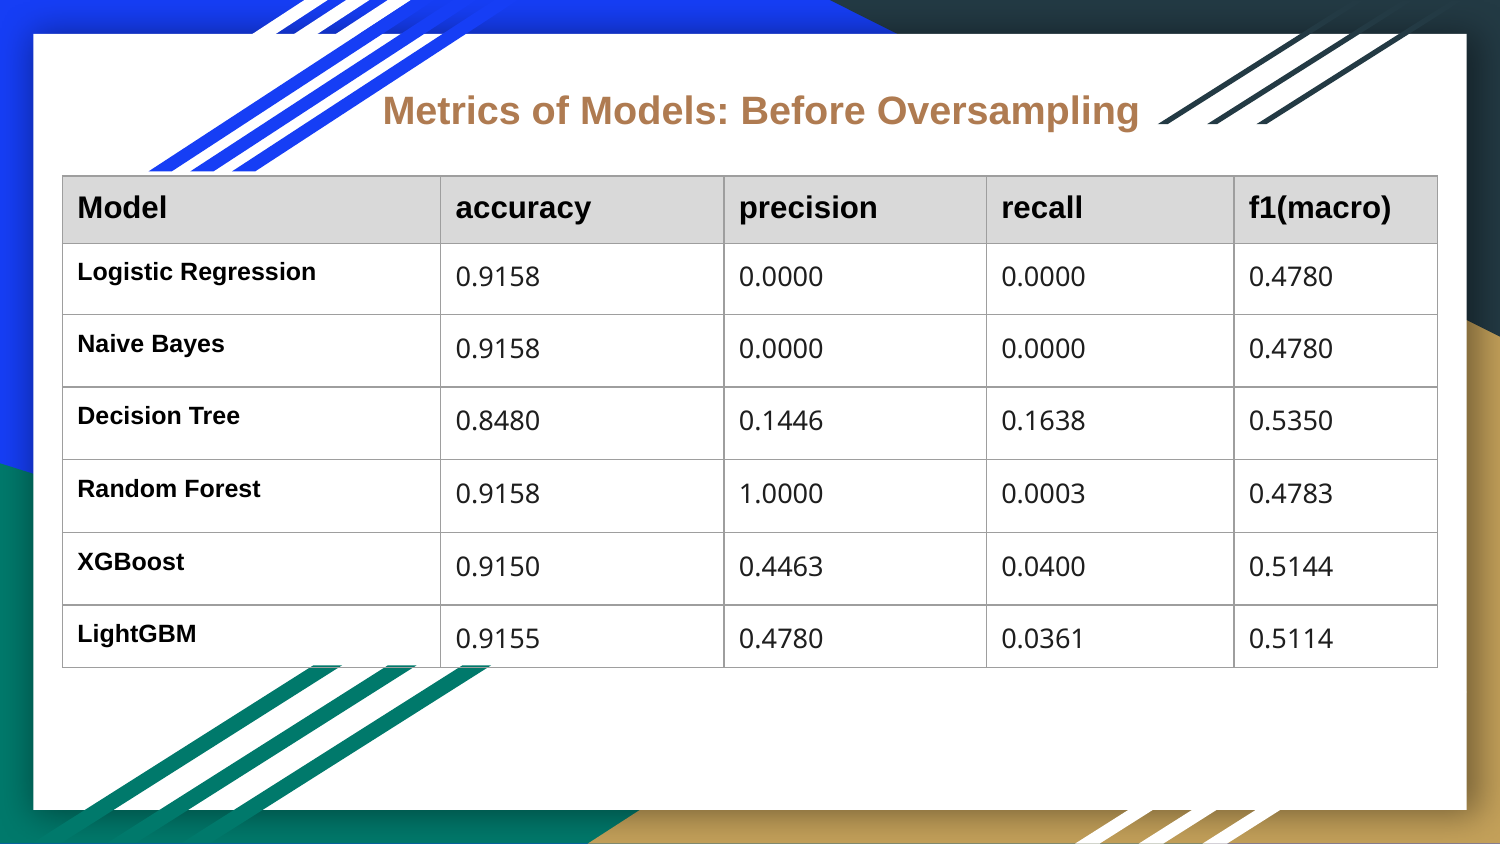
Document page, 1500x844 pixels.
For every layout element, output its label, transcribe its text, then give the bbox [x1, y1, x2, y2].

table_cell 0.0000 [987, 244, 1233, 314]
table_cell Decision Tree [63, 388, 440, 459]
table_cell 0.0000 [725, 244, 986, 314]
table_cell Naive Bayes [63, 315, 440, 386]
table_cell 0.9150 [441, 533, 723, 604]
table_cell 0.9158 [441, 315, 723, 386]
table_cell 0.8480 [441, 388, 723, 459]
table_cell 0.4780 [1235, 315, 1437, 386]
table_cell 0.9158 [441, 460, 723, 532]
table_cell 0.0361 [987, 606, 1233, 667]
table_header f1(macro) [1235, 177, 1437, 243]
table_cell Logistic Regression [63, 244, 440, 314]
table_cell 0.5114 [1235, 606, 1437, 667]
table_cell 0.1638 [987, 388, 1233, 459]
table_cell 0.4783 [1235, 460, 1437, 532]
table_header recall [987, 177, 1233, 243]
table_header precision [725, 177, 986, 243]
table_cell LightGBM [63, 606, 440, 667]
table_cell 0.0003 [987, 460, 1233, 532]
table_cell 0.9155 [441, 606, 723, 667]
table_cell 1.0000 [725, 460, 986, 532]
table_cell 0.1446 [725, 388, 986, 459]
table_cell Random Forest [63, 460, 440, 532]
table_cell 0.0000 [725, 315, 986, 386]
table_cell 0.9158 [441, 244, 723, 314]
table_cell 0.5144 [1235, 533, 1437, 604]
text_box Metrics of Models: Before Oversampling [233, 69, 1291, 148]
table_cell 0.4463 [725, 533, 986, 604]
table_cell 0.0000 [987, 315, 1233, 386]
table_cell 0.4780 [1235, 244, 1437, 314]
table_header accuracy [441, 177, 723, 243]
table_cell 0.0400 [987, 533, 1233, 604]
table_cell XGBoost [63, 533, 440, 604]
table_cell 0.4780 [725, 606, 986, 667]
table_header Model [63, 177, 440, 243]
table_cell 0.5350 [1235, 388, 1437, 459]
